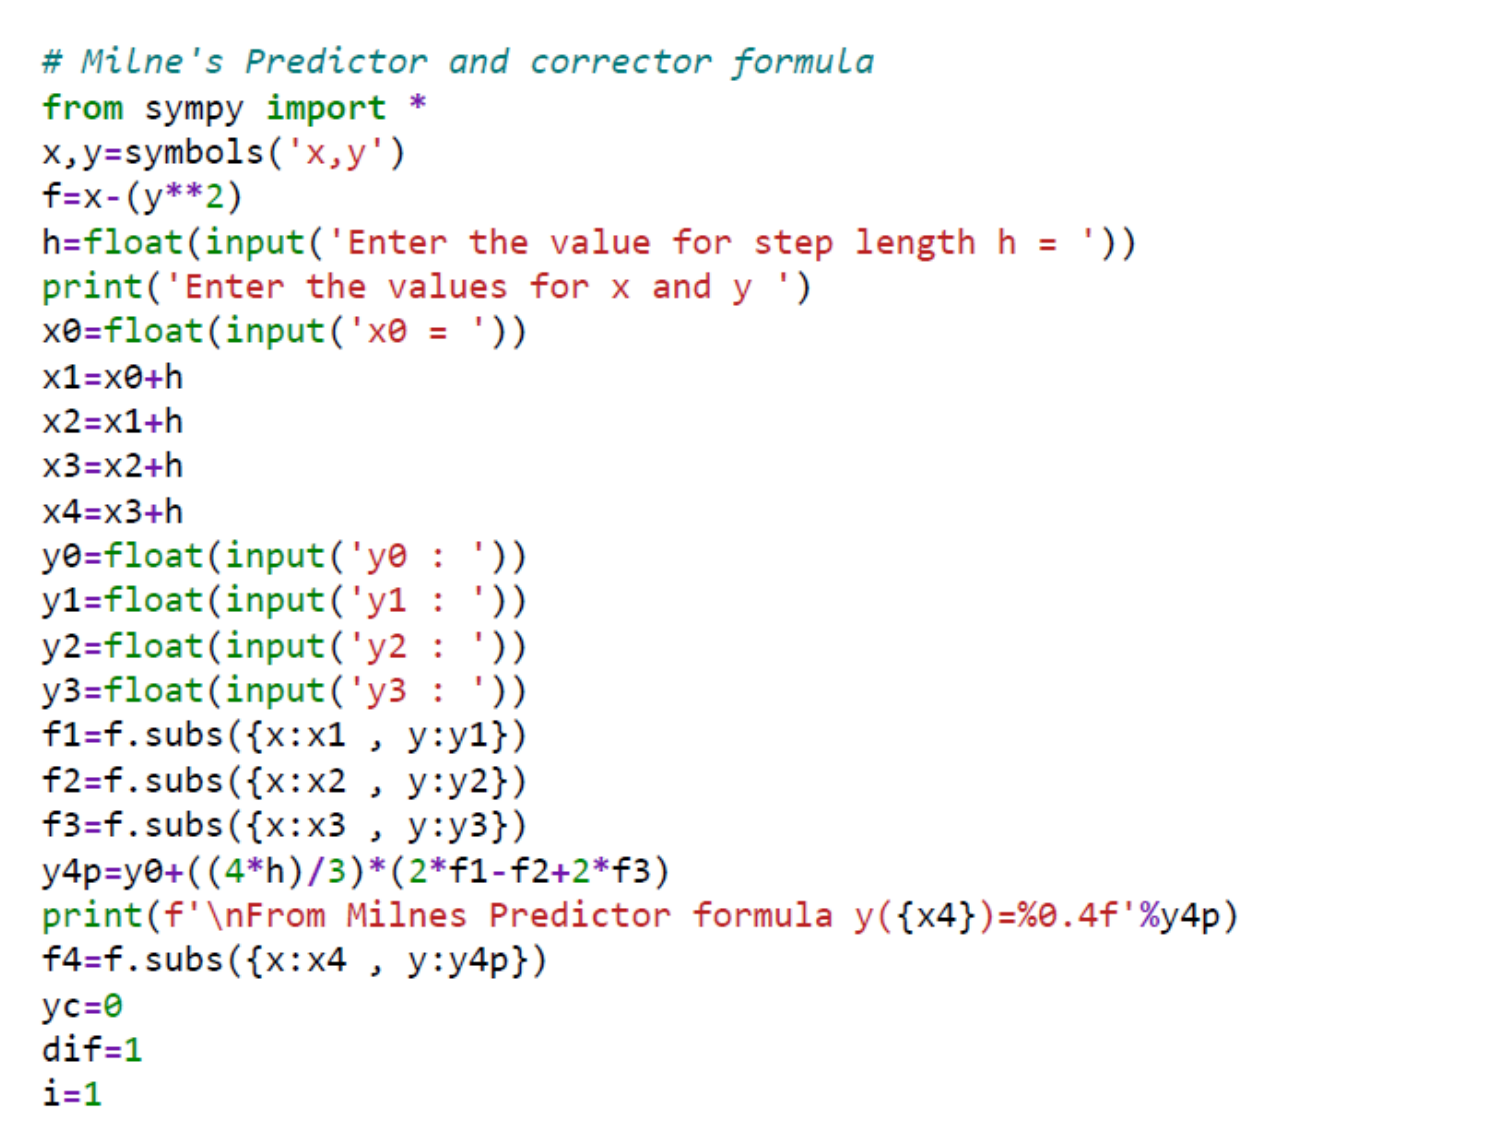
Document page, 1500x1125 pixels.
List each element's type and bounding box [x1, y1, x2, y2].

picture [37, 32, 1263, 1119]
